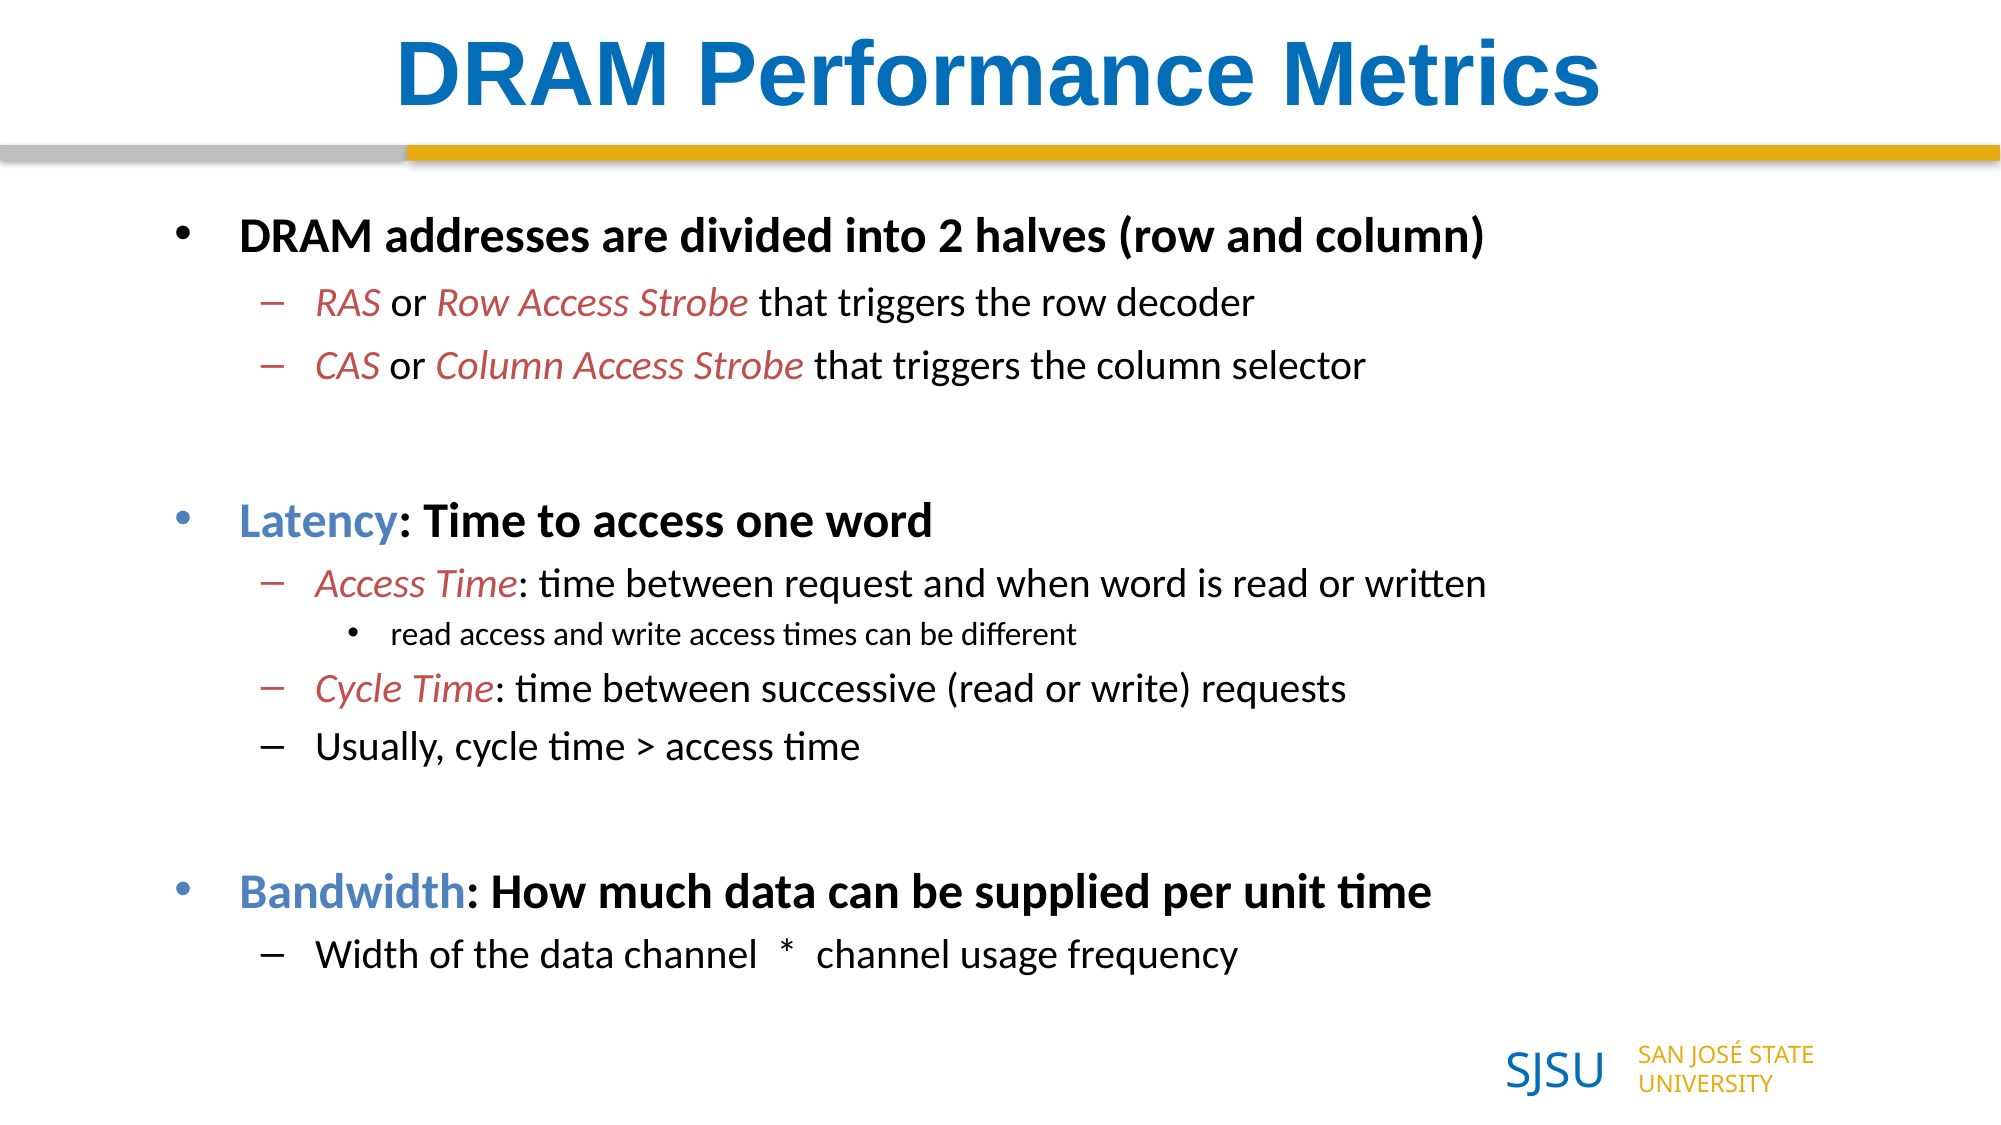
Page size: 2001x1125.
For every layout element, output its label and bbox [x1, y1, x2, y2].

list [159, 195, 1871, 1039]
text_box [99, 11, 1900, 126]
